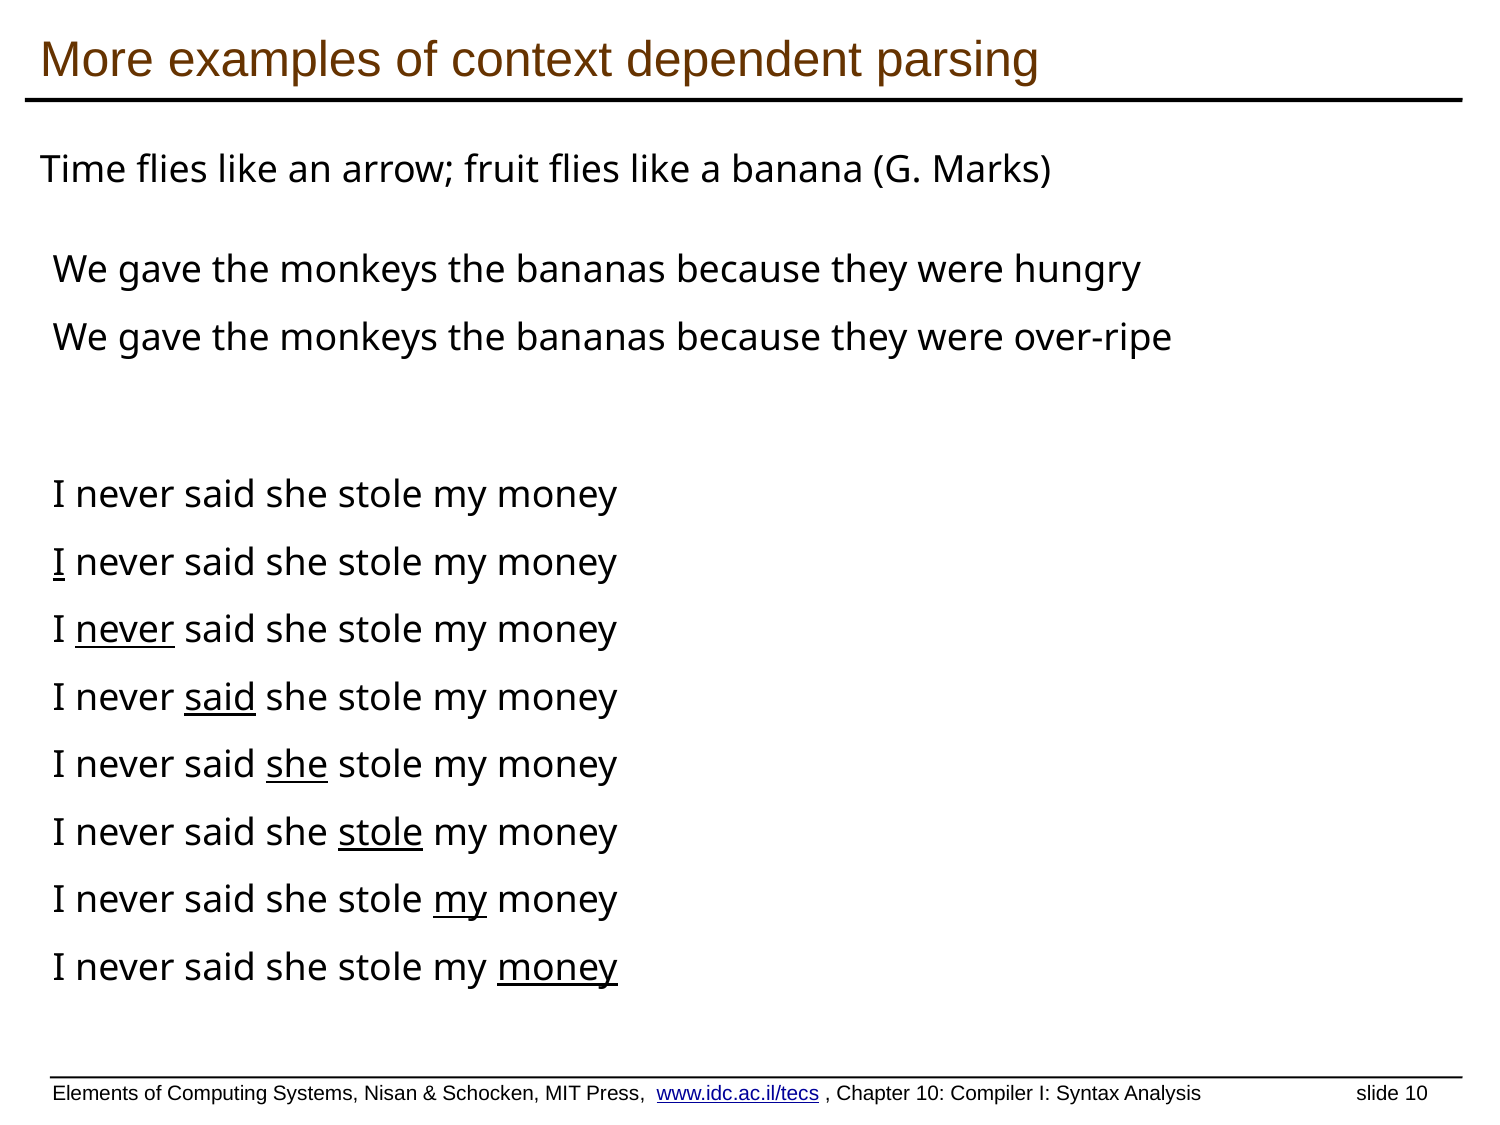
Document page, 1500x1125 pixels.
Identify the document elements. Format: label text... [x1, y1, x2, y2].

text_box Time flies like an arrow; fruit flies like a banana (G. Marks) [24, 137, 1438, 200]
title More examples of context dependent parsing [24, 12, 1463, 100]
list We gave the monkeys the bananas because they were hungry We gave the monkeys the bananas because they were over-ripe [37, 237, 1450, 400]
text_box I never said she stole my money I never said she stole my money I never said she stole my money I never said she stole my money I never said she stole my money I never said she stole my money I never said she stole my money I never said she stole my money [37, 462, 750, 1038]
